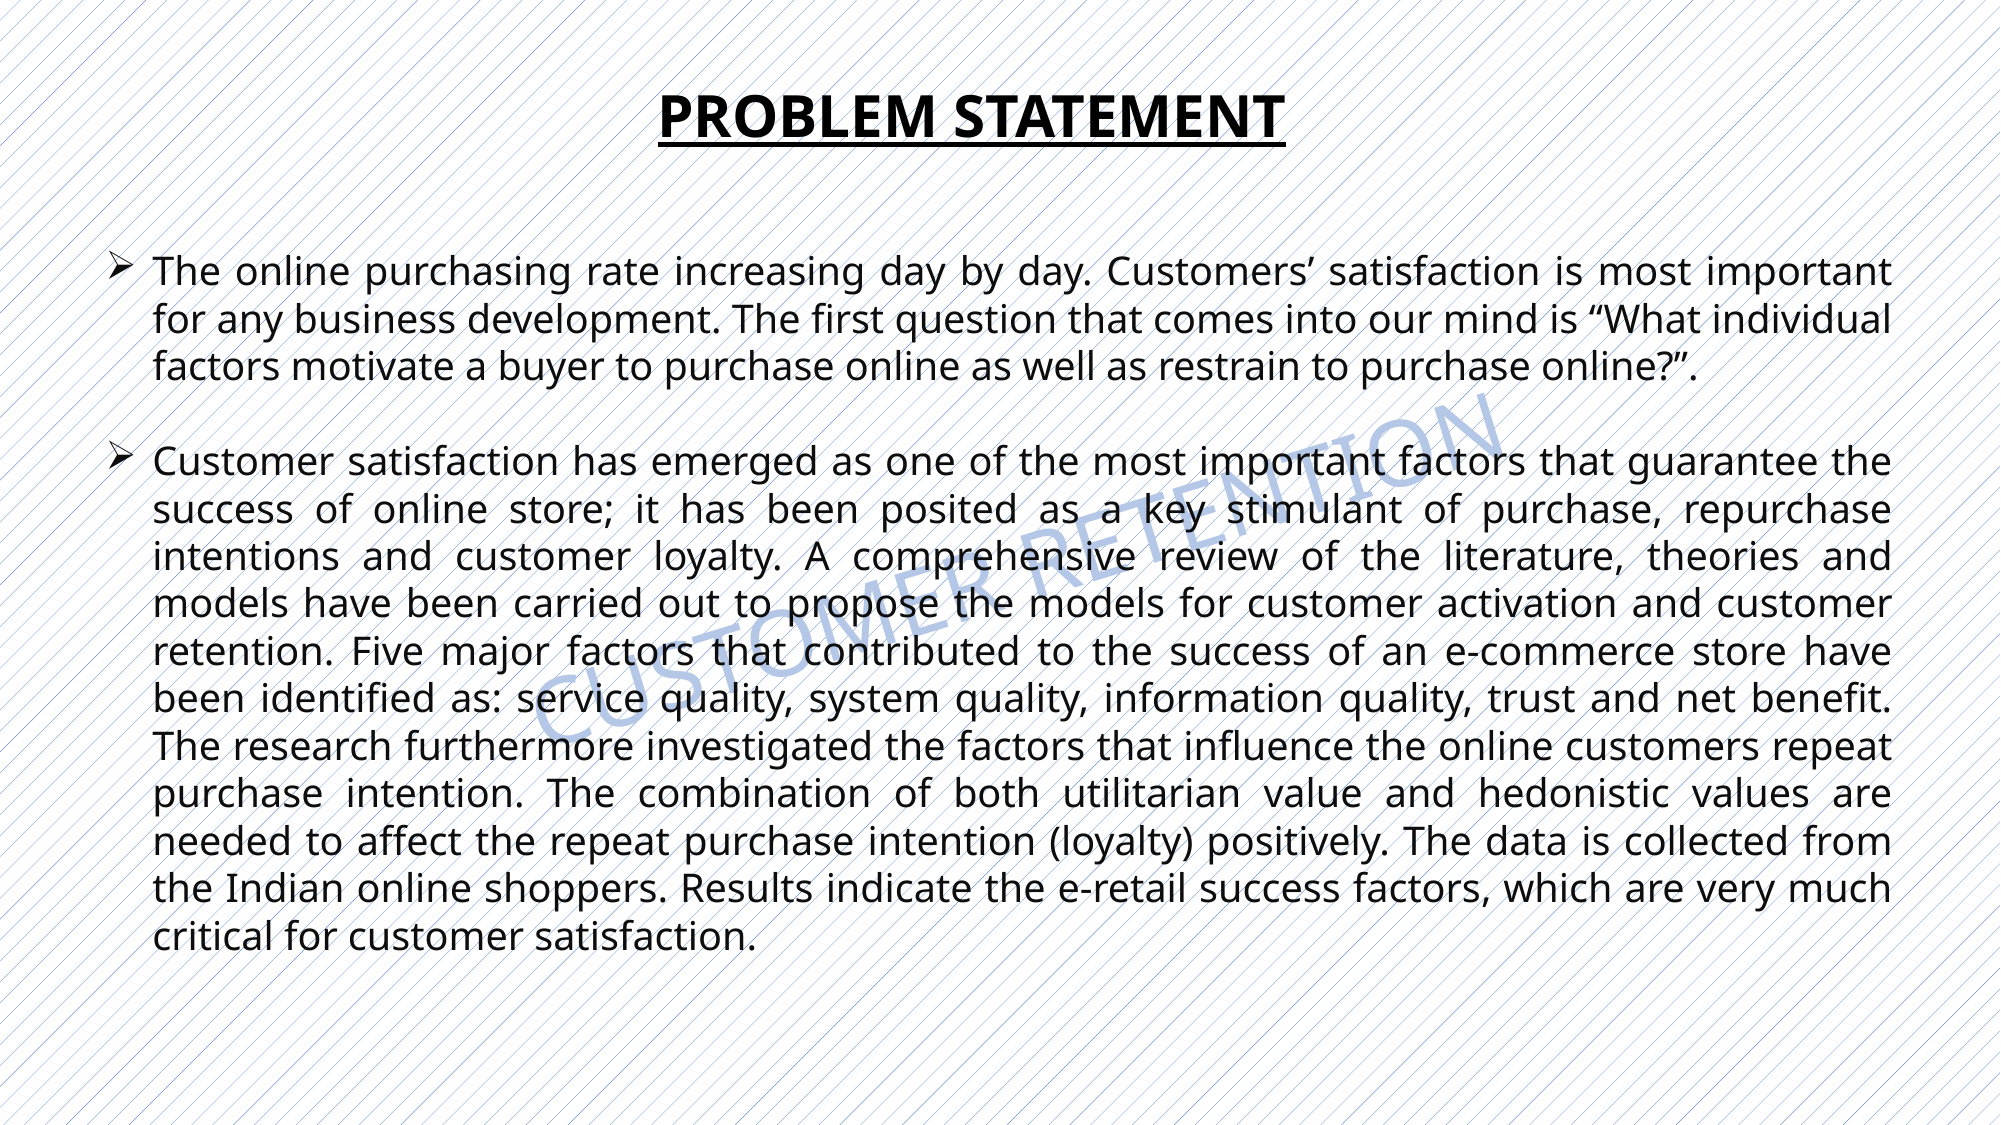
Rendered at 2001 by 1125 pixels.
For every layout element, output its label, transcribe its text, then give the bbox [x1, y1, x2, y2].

text_box The online purchasing rate increasing day by day. Customers’ satisfaction is most important for any business development. The first question that comes into our mind is “What individual factors motivate a buyer to purchase online as well as restrain to purchase online?”. Customer satisfaction has emerged as one of the most important factors that guarantee the success of online store; it has been posited as a key stimulant of purchase, repurchase intentions and customer loyalty. A comprehensive review of the literature, theories and models have been carried out to propose the models for customer activation and customer retention. Five major factors that contributed to the success of an e-commerce store have been identified as: service quality, system quality, information quality, trust and net benefit. The research furthermore investigated the factors that influence the online customers repeat purchase intention. The combination of both utilitarian value and hedonistic values are needed to affect the repeat purchase intention (loyalty) positively. The data is collected from the Indian online shoppers. Results indicate the e-retail success factors, which are very much critical for customer satisfaction. [90, 238, 1910, 1101]
text_box PROBLEM STATEMENT [544, 71, 1399, 157]
